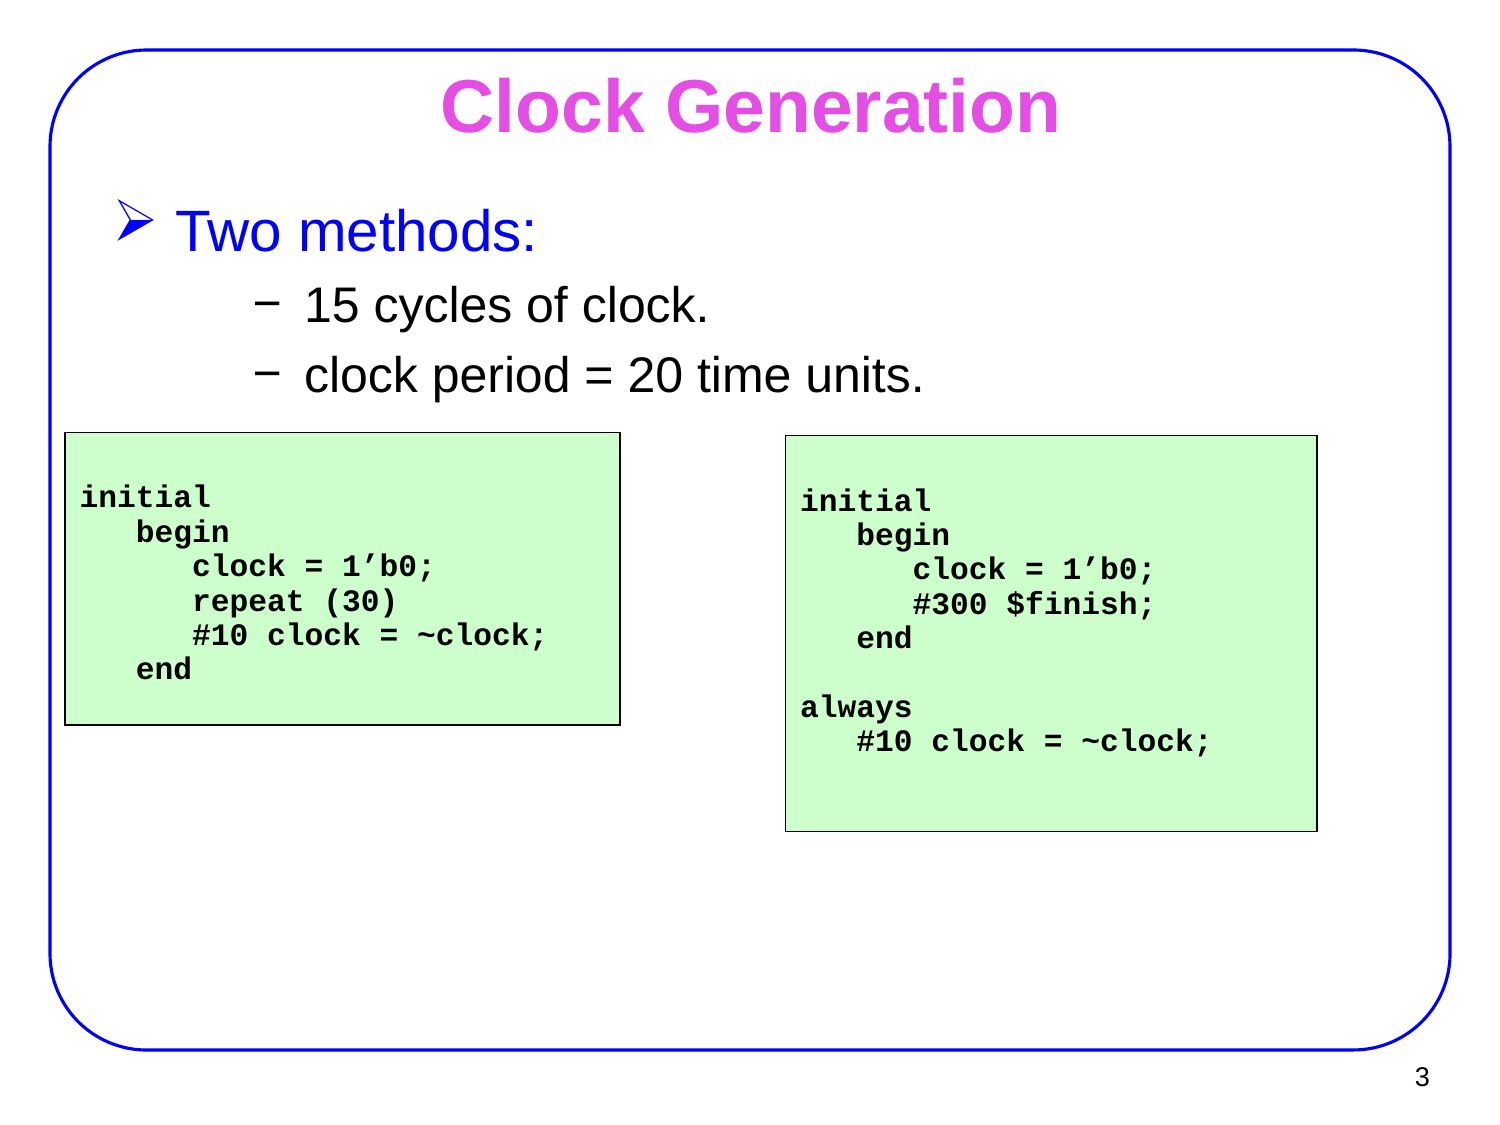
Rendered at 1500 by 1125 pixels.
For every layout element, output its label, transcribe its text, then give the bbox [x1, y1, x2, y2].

title Clock Generation [113, 66, 1389, 140]
slide_number 3 [1351, 1047, 1444, 1104]
text_box initial begin clock = 1’b0; #300 $finish; end always #10 clock = ~clock; [785, 435, 1317, 832]
list Two methods: 15 cycles of clock. clock period = 20 time units. [76, 184, 1247, 421]
text_box initial begin clock = 1’b0; repeat (30) #10 clock = ~clock; end [64, 432, 620, 726]
